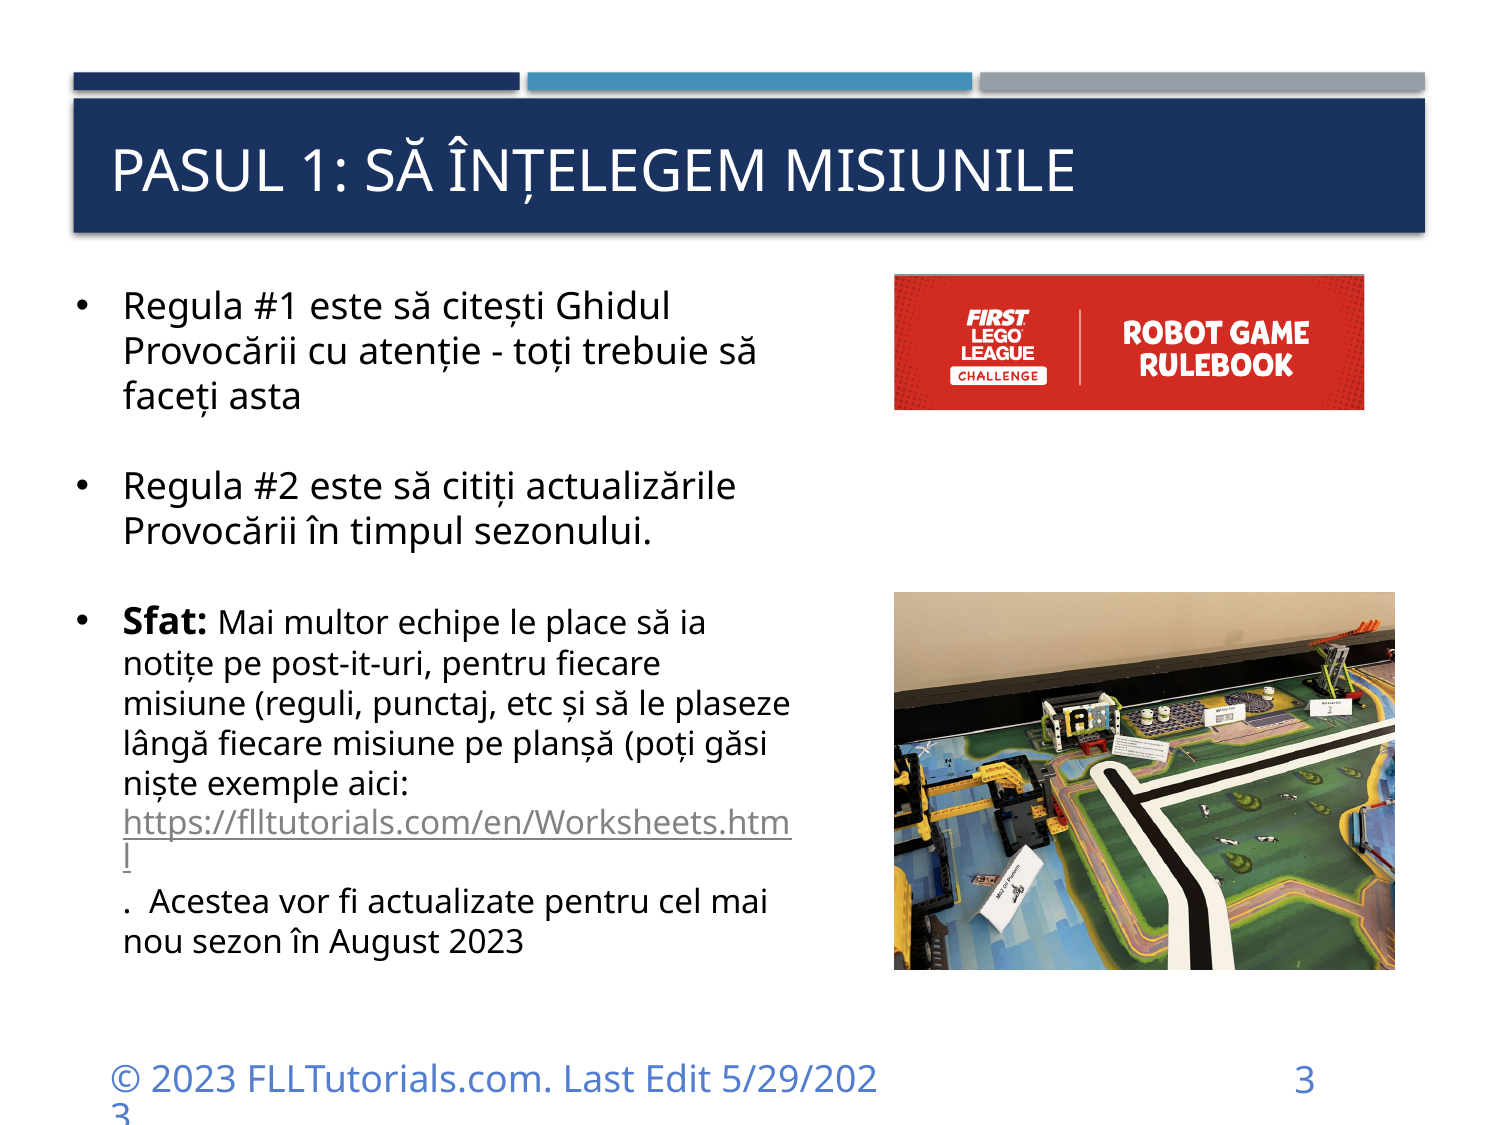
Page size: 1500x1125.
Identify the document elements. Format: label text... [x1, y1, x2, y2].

title pasul 1: să înțelegem misiunile [95, 112, 1406, 211]
picture [893, 591, 1396, 970]
picture [893, 274, 1365, 416]
footer © 2023 FLLTutorials.com. Last Edit 5/29/2023 [95, 1047, 895, 1108]
text_box Regula #1 este să citești Ghidul Provocării cu atenție - toți trebuie să faceți asta Regula #2 este să citiți actualizările Provocării în timpul sezonului. Sfat: Mai multor echipe le place să ia notițe pe post-it-uri, pentru fiecare misiune (reguli, punctaj, etc și să le plaseze lângă fiecare misiune pe planșă (poți găsi niște exemple aici: https://flltutorials.com/en/Worksheets.html. Acestea vor fi actualizate pentru cel mai nou sezon în August 2023 [61, 274, 808, 935]
slide_number 3 [1279, 1048, 1406, 1109]
